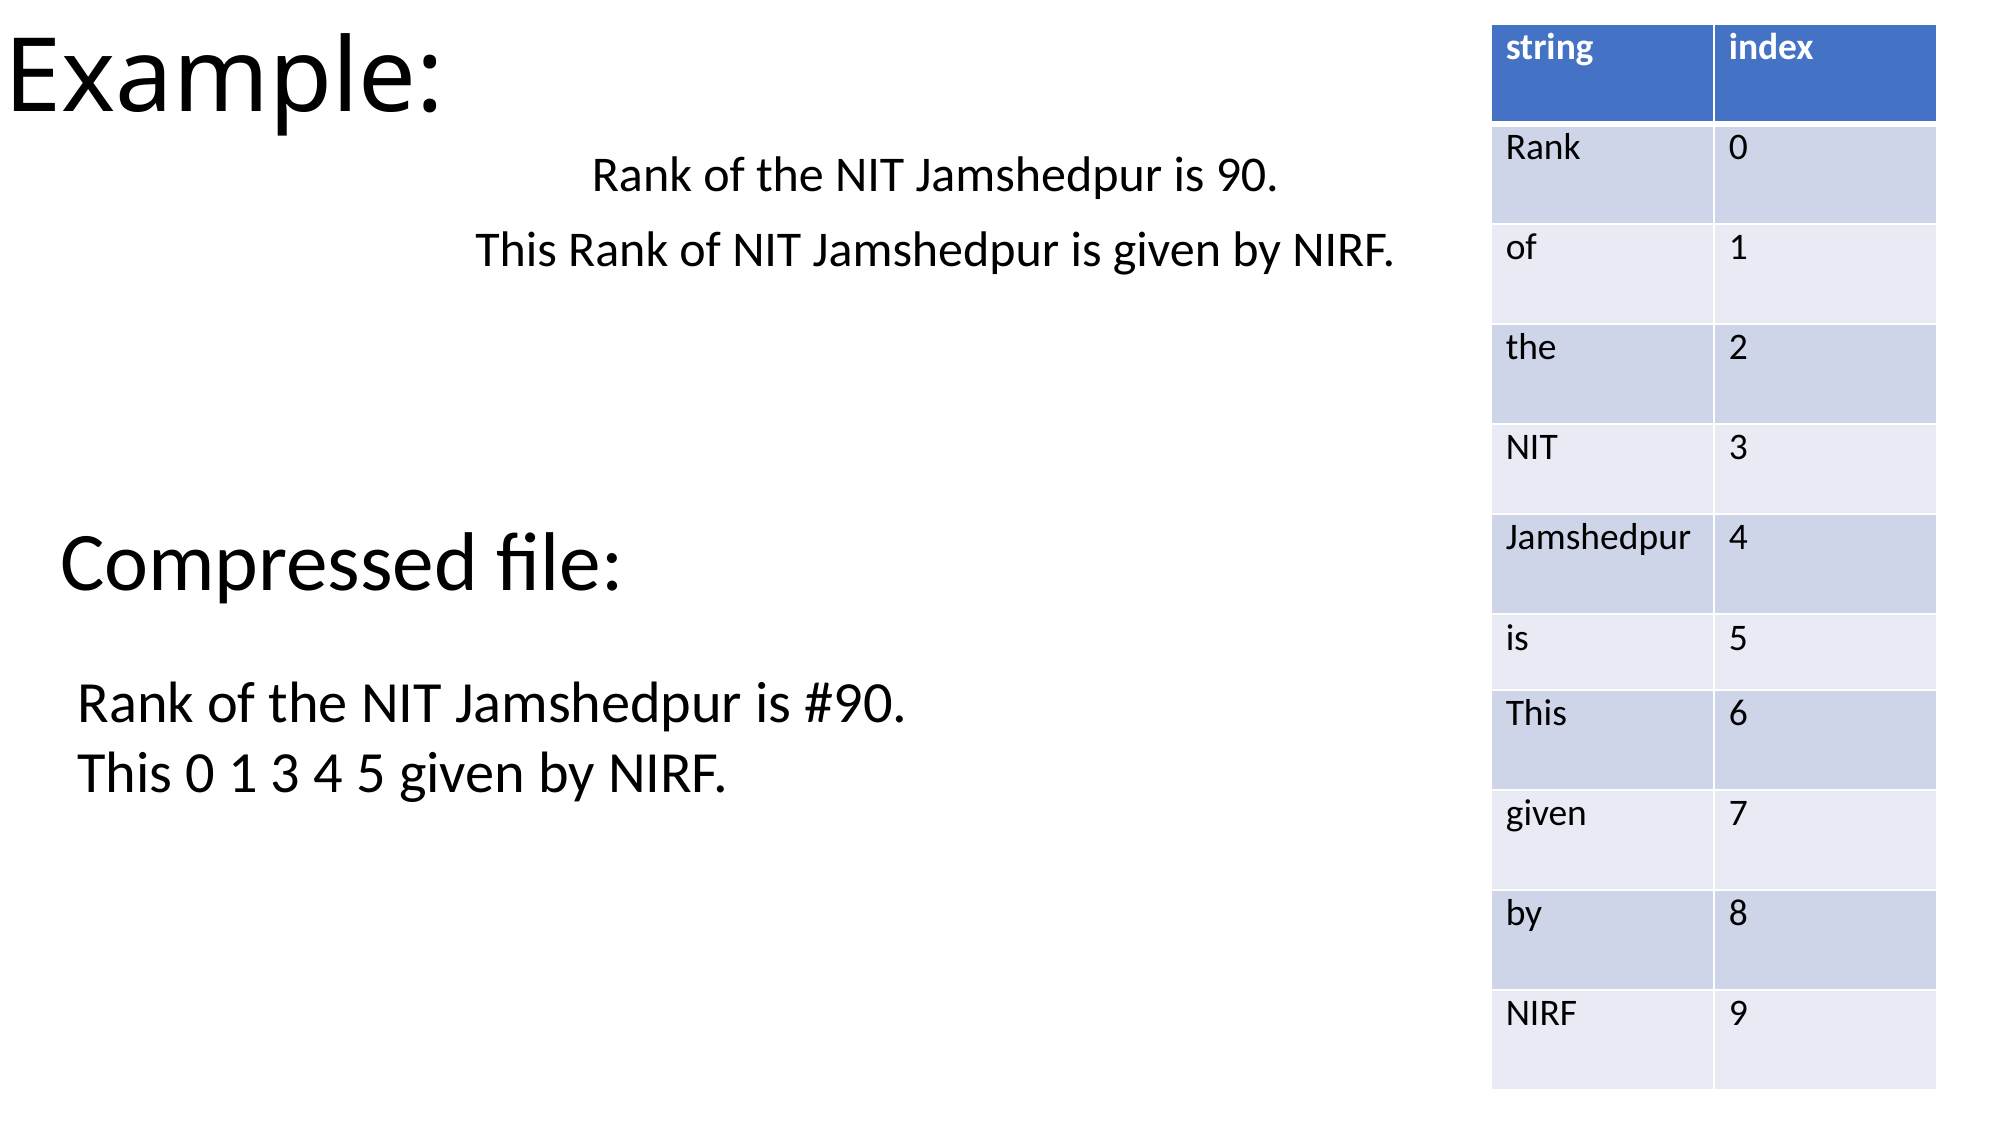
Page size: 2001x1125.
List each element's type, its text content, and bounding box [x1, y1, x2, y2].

table_cell 0 [1715, 127, 1936, 223]
table_cell is [1492, 615, 1713, 689]
text_box Compressed file: [45, 500, 639, 615]
table_cell 2 [1715, 325, 1936, 423]
table_cell Jamshedpur [1492, 515, 1713, 613]
table_cell NIT [1492, 425, 1713, 513]
table_cell 6 [1715, 691, 1936, 789]
table_cell 9 [1715, 991, 1936, 1089]
table_cell by [1492, 891, 1713, 989]
text_box Rank of the NIT Jamshedpur is #90. This 0 1 3 4 5 given by NIRF. [62, 656, 1384, 812]
table_cell This [1492, 691, 1713, 789]
table_cell 1 [1715, 225, 1936, 323]
table_cell 8 [1715, 891, 1936, 989]
table_cell Rank [1492, 127, 1713, 223]
table_cell given [1492, 791, 1713, 889]
table_cell 4 [1715, 515, 1936, 613]
table_cell 5 [1715, 615, 1936, 689]
table_cell NIRF [1492, 991, 1713, 1089]
table_cell the [1492, 325, 1713, 423]
table_header string [1492, 25, 1713, 121]
subtitle Rank of the NIT Jamshedpur is 90. This Rank of NIT Jamshedpur is given by NIRF. [434, 140, 1437, 325]
table_cell 7 [1715, 791, 1936, 889]
table_header index [1715, 25, 1936, 121]
title Example: [0, 11, 461, 141]
table_cell of [1492, 225, 1713, 323]
table_cell 3 [1715, 425, 1936, 513]
